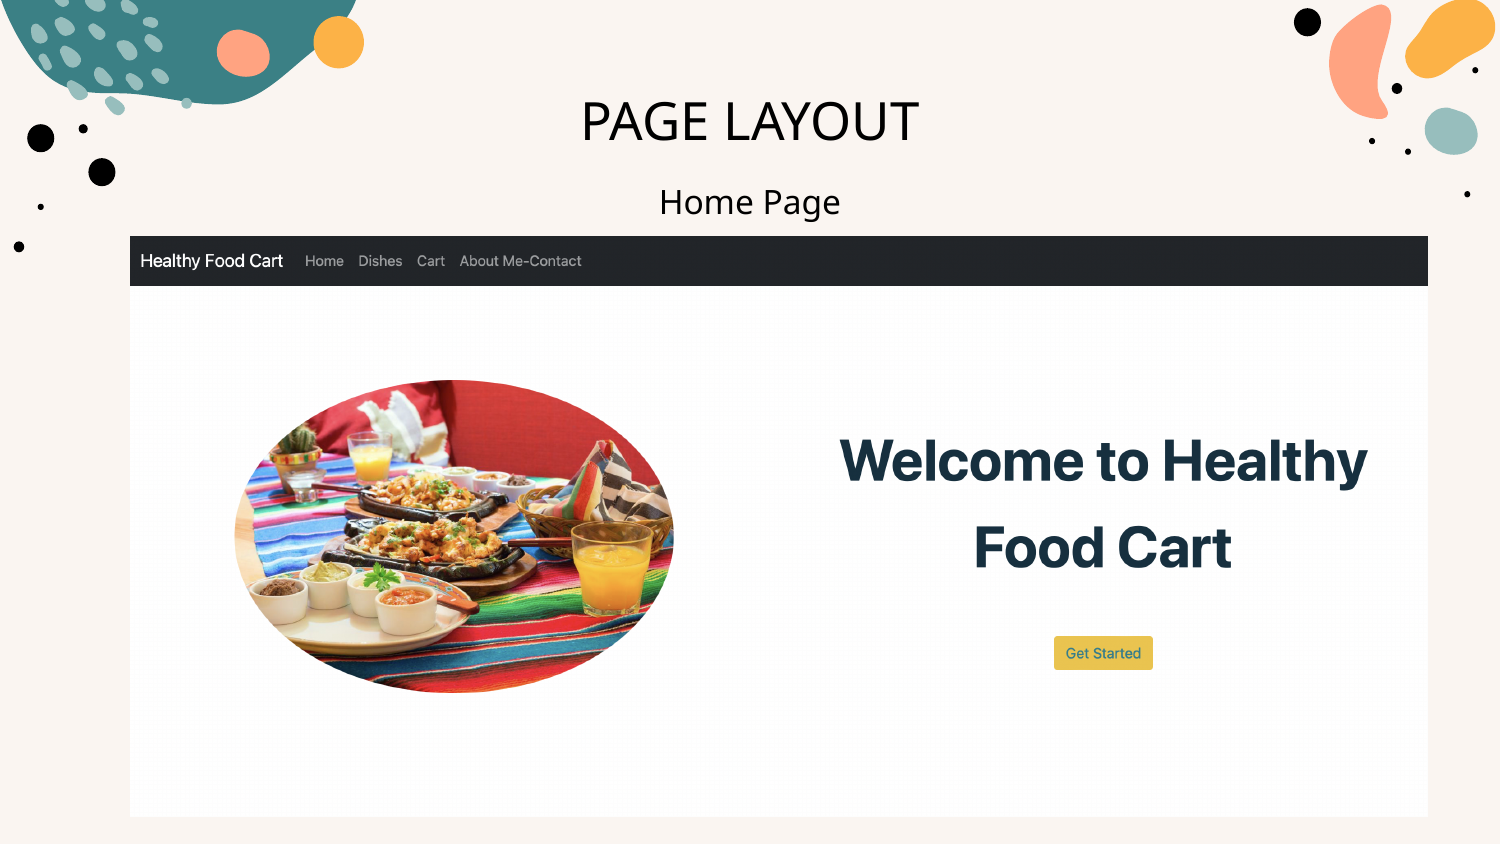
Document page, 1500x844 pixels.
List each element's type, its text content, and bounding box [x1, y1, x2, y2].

list Home Page [511, 164, 989, 236]
title PAGE LAYOUT [116, 72, 1384, 168]
picture [130, 236, 1428, 817]
